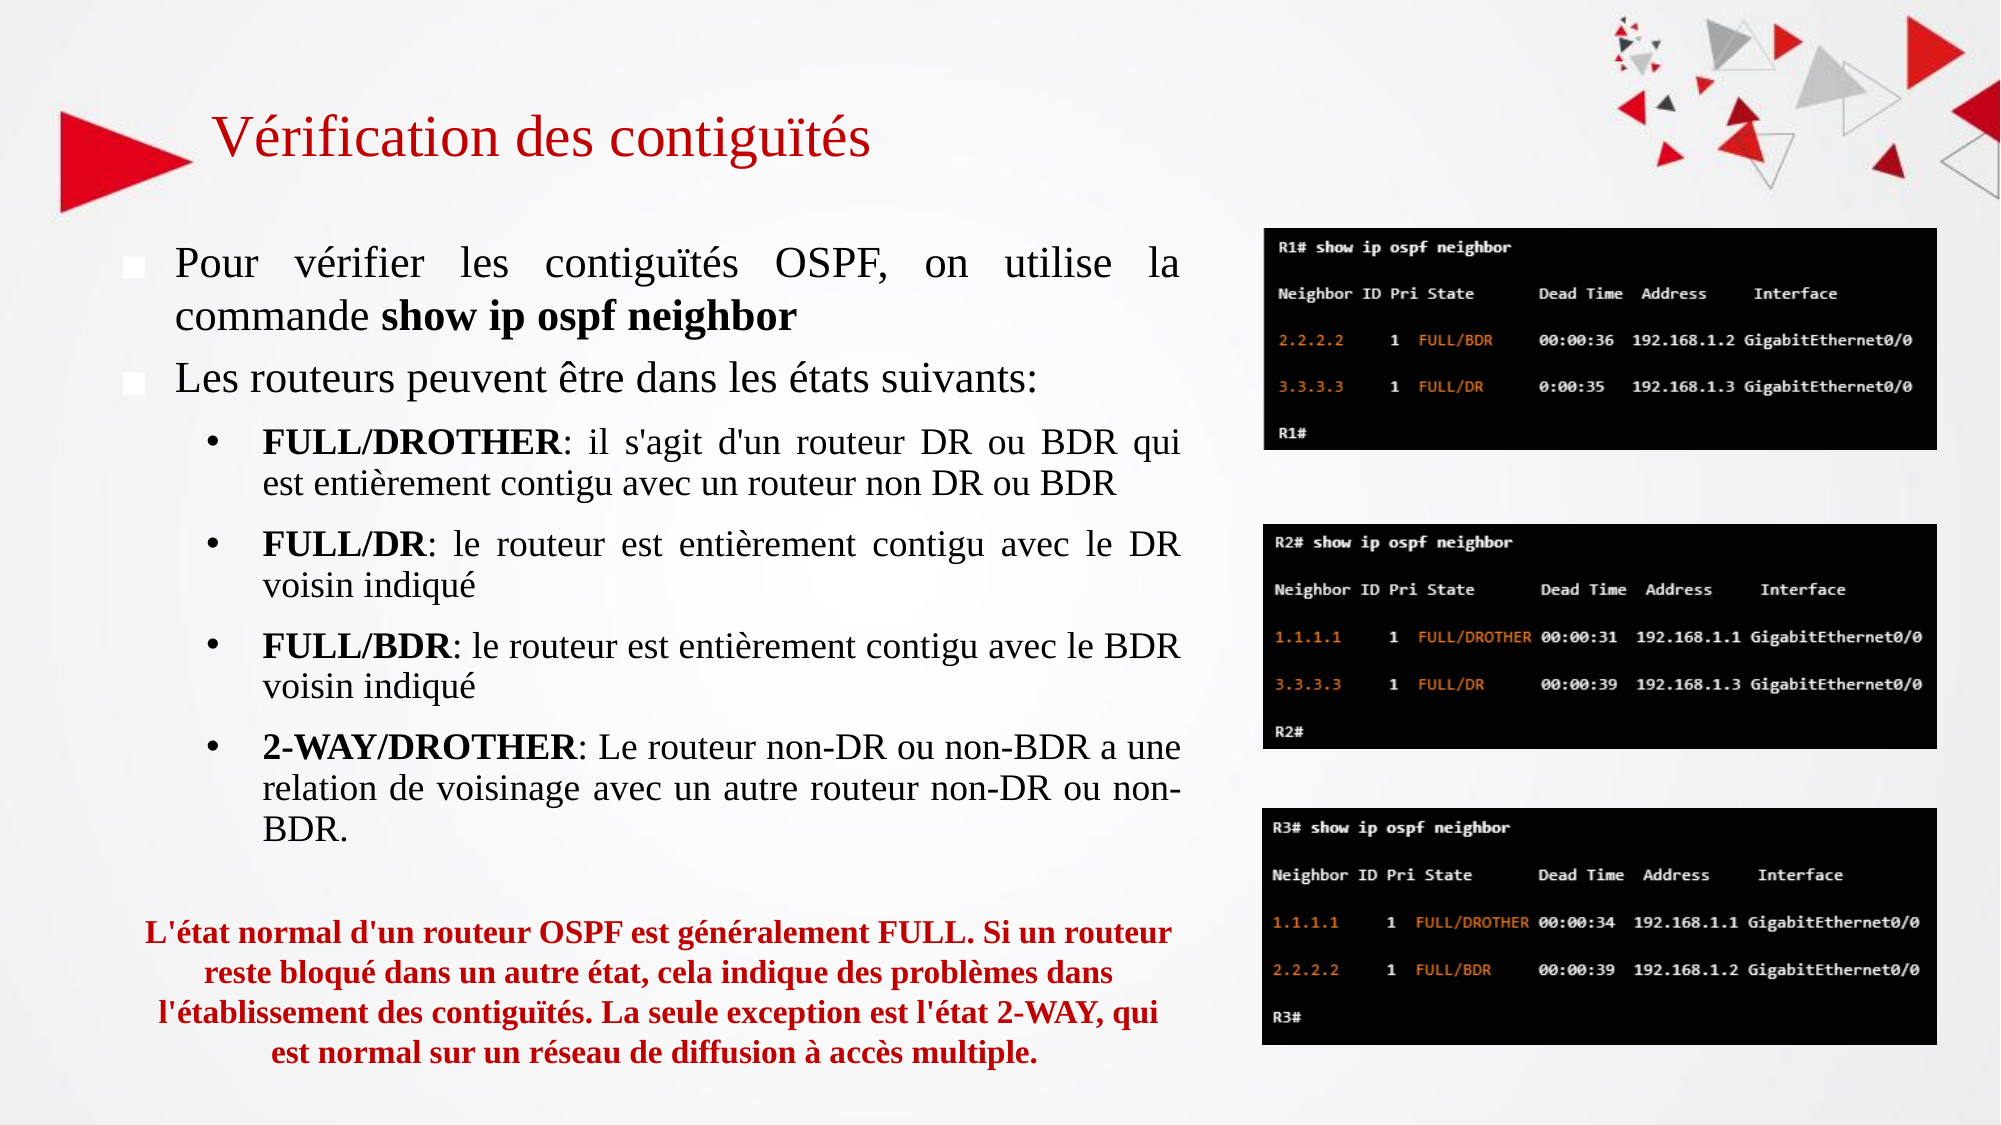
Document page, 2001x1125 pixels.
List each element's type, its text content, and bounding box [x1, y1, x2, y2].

title Vérification des contiguïtés [204, 16, 2000, 177]
list Pour vérifier les contiguïtés OSPF, on utilise la commande show ip ospf neighbor Les routeurs peuvent être dans les états suivants: FULL/DROTHER: il s'agit d'un routeur DR ou BDR qui est entièrement contigu avec un routeur non DR ou BDR FULL/DR: le routeur est entièrement contigu avec le DR voisin indiqué FULL/BDR: le routeur est entièrement contigu avec le BDR voisin indiqué 2-WAY/DROTHER: Le routeur non-DR ou non-BDR a une relation de voisinage avec un autre routeur non-DR ou non-BDR. [103, 225, 1198, 1099]
picture [0, 0, 2001, 1125]
text_box L'état normal d'un routeur OSPF est généralement FULL. Si un routeur reste bloqué dans un autre état, cela indique des problèmes dans l'établissement des contiguïtés. La seule exception est l'état 2-WAY, qui est normal sur un réseau de diffusion à accès multiple. [121, 902, 1198, 1123]
